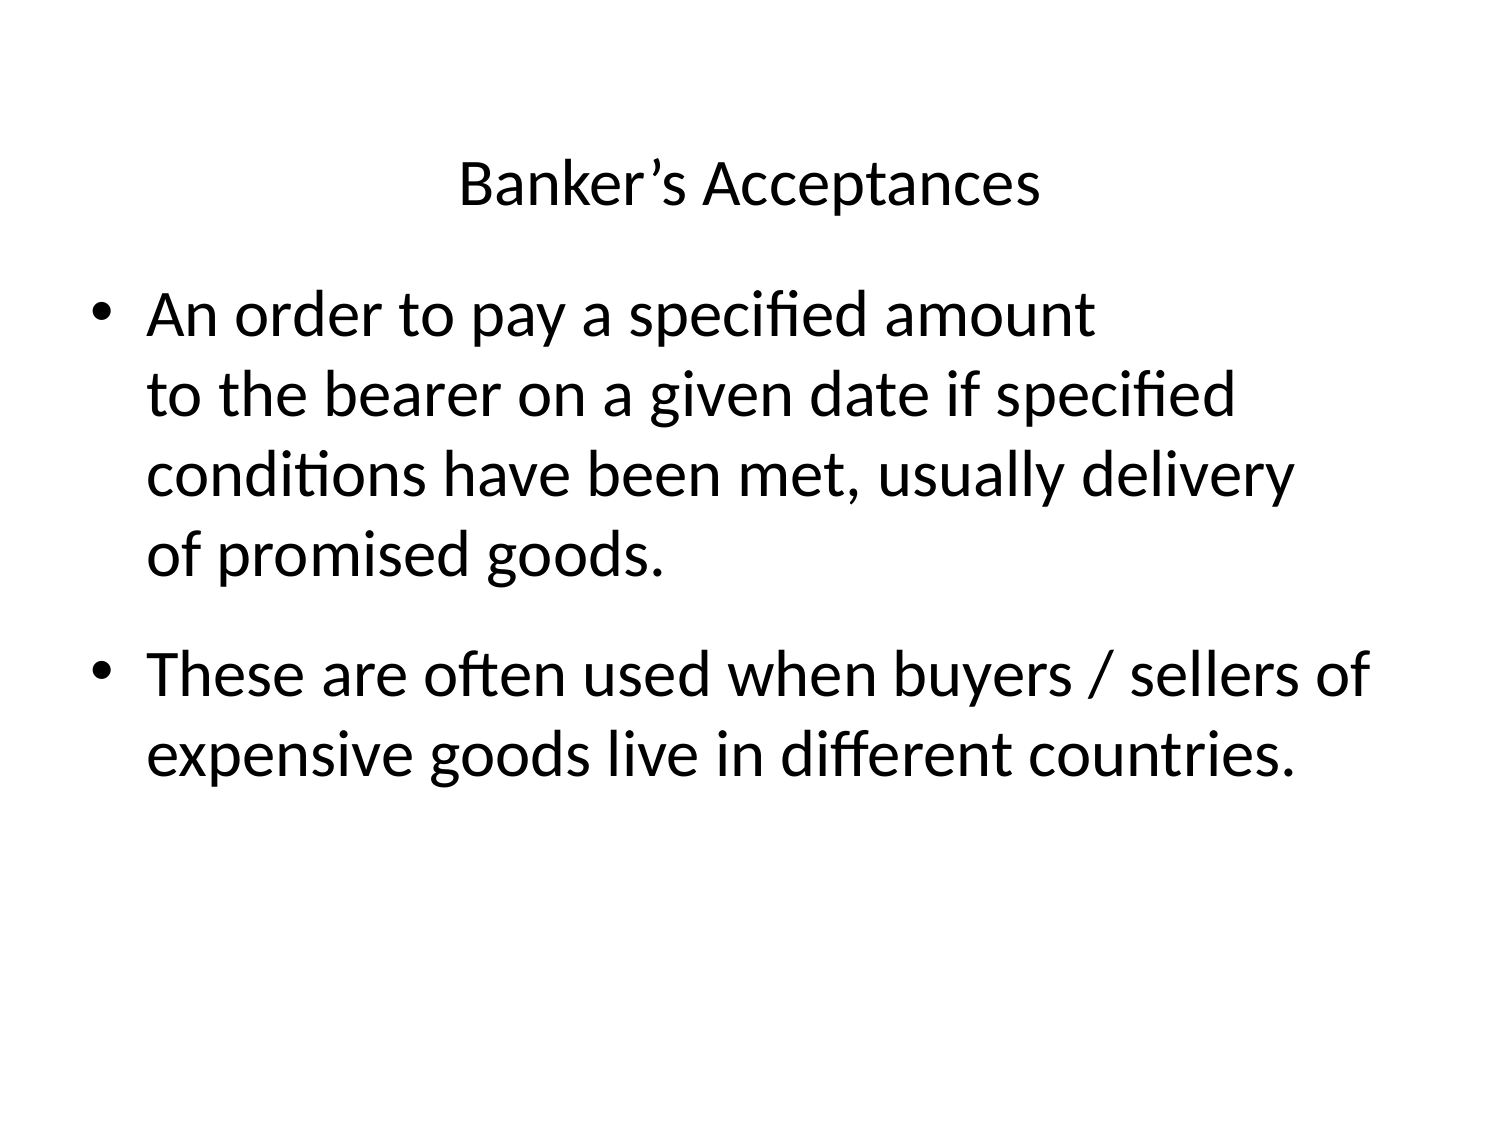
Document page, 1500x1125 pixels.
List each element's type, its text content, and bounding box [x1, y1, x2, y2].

title Banker’s Acceptances [75, 45, 1425, 233]
list An order to pay a specified amount to the bearer on a given date if specified conditions have been met, usually delivery of promised goods. These are often used when buyers / sellers of expensive goods live in different countries. [75, 262, 1425, 1005]
